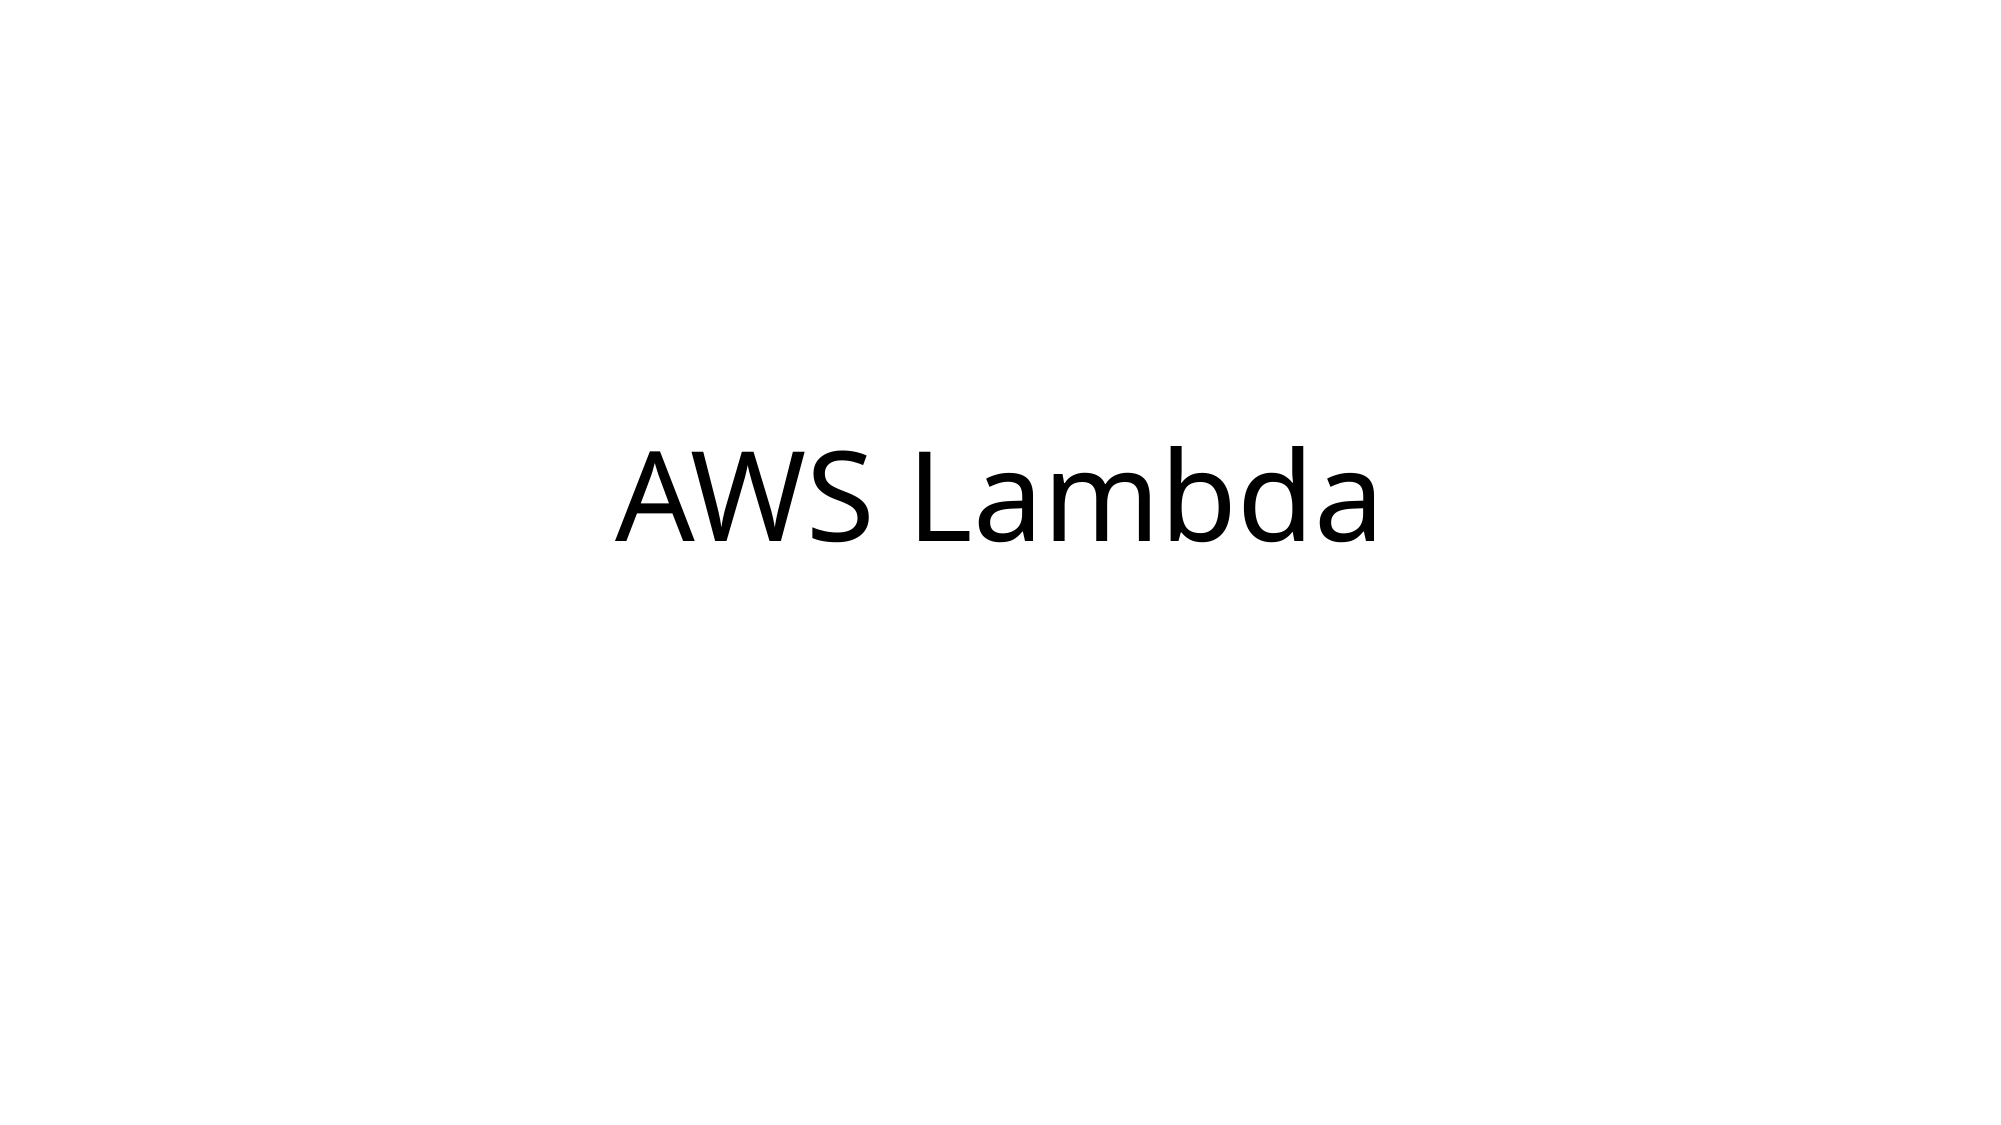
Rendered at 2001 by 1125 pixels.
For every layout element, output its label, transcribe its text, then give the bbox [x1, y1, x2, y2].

title AWS Lambda [249, 184, 1750, 576]
